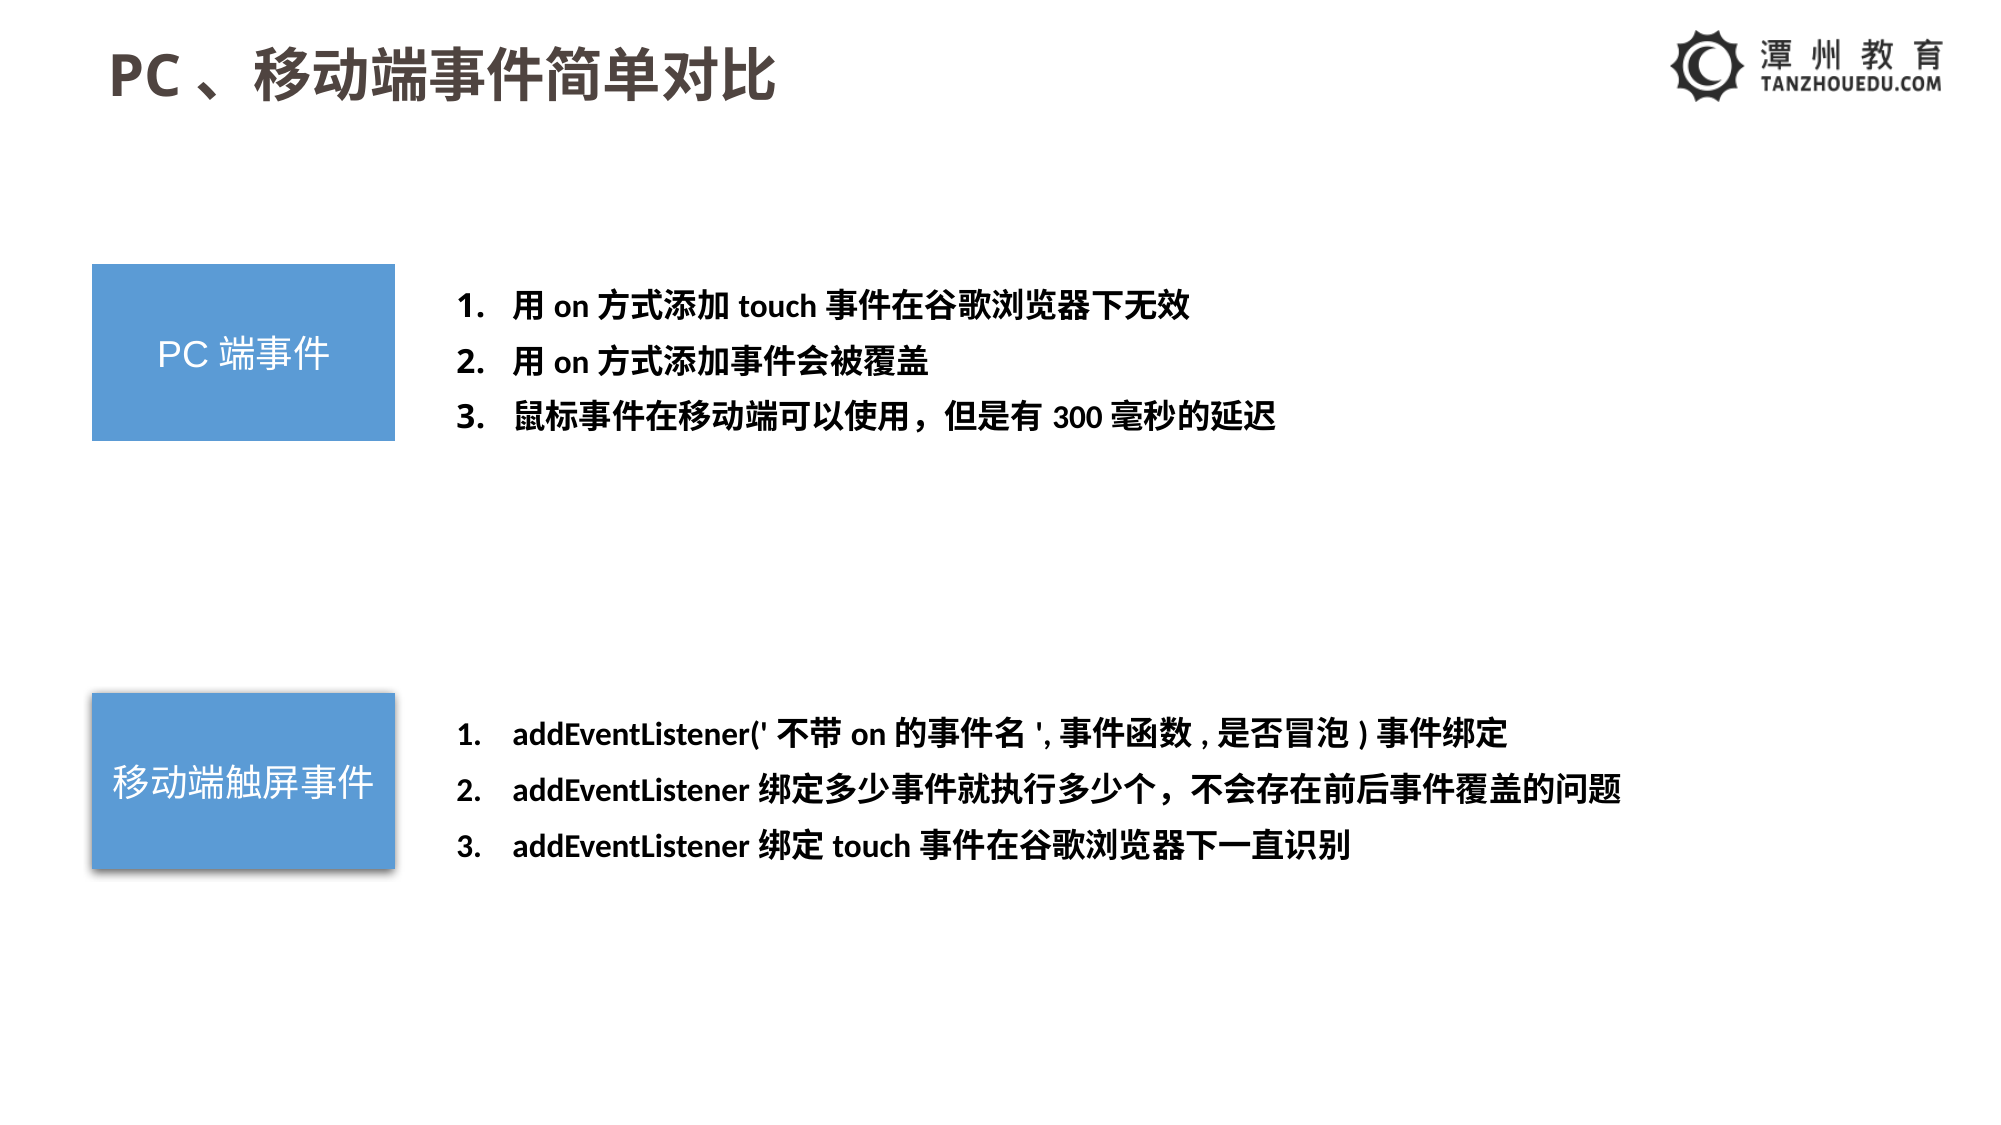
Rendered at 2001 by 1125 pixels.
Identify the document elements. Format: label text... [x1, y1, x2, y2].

text_box PC端事件 [92, 264, 395, 441]
picture [1670, 30, 1943, 102]
text_box 用on方式添加touch事件在谷歌浏览器下无效 用on方式添加事件会被覆盖 鼠标事件在移动端可以使用，但是有300毫秒的延迟 [441, 260, 1303, 443]
text_box addEventListener('不带on的事件名',事件函数,是否冒泡)事件绑定 addEventListener绑定多少事件就执行多少个，不会存在前后事件覆盖的问题 addEventListener绑定touch事件在谷歌浏览器下一直识别 [441, 688, 1738, 872]
text_box PC、移动端事件简单对比 [92, 30, 847, 116]
text_box 移动端触屏事件 [92, 693, 395, 869]
